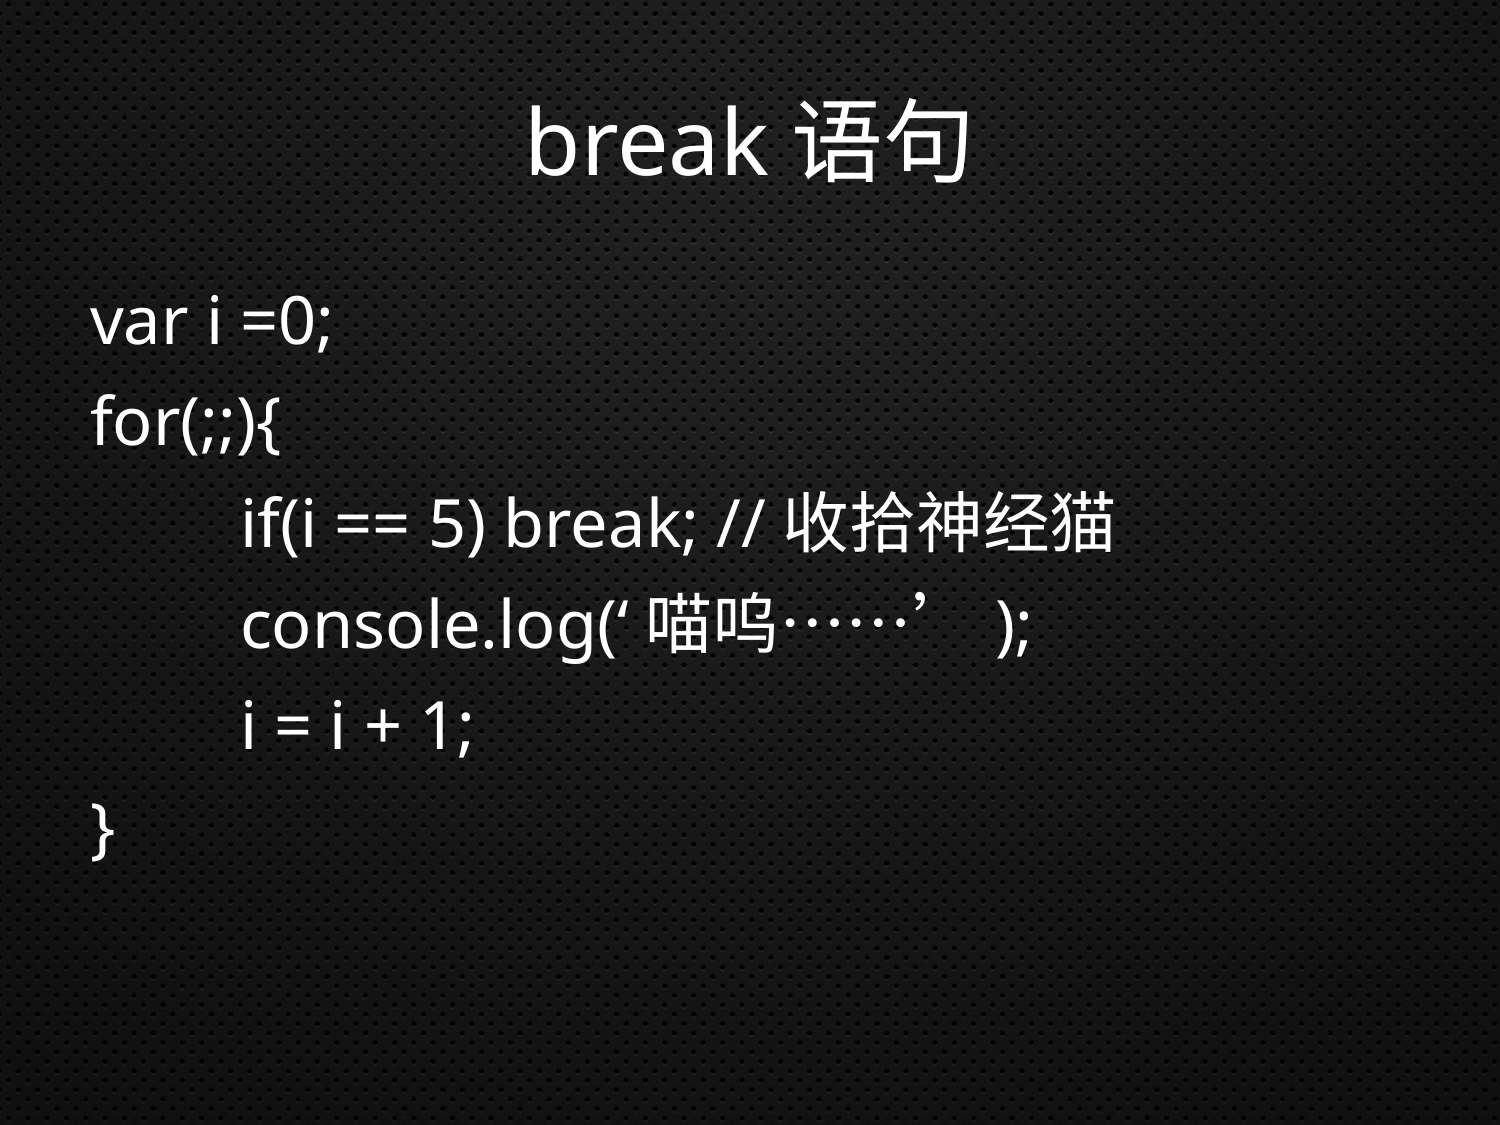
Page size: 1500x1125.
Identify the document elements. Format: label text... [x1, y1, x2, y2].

title break语句 [75, 45, 1425, 233]
picture [0, 0, 1500, 1125]
list var i =0; for(;;){ if(i == 5) break; //收拾神经猫 console.log(‘喵呜……’); i = i + 1; } [75, 262, 1425, 1005]
